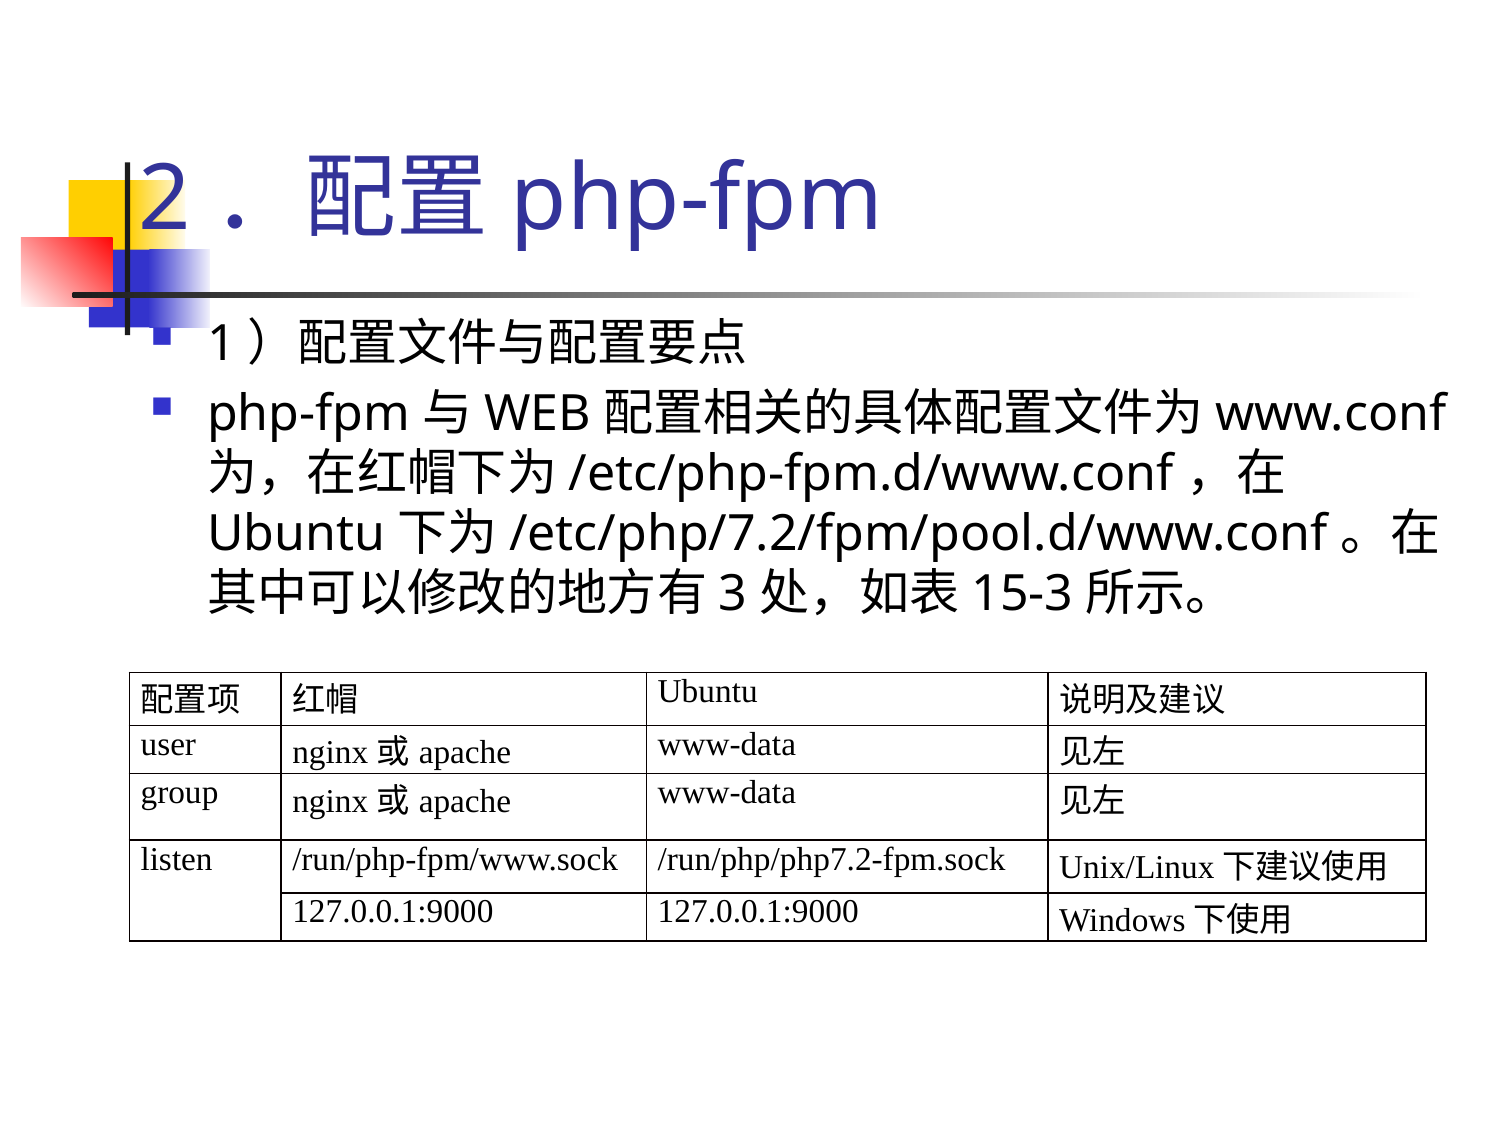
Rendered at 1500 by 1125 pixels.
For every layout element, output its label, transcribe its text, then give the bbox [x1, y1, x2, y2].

table_cell Unix/Linux下建议使用 [1049, 841, 1425, 892]
title 2．配置php-fpm [123, 66, 1462, 256]
table_cell 127.0.0.1:9000 [647, 894, 1047, 940]
table_cell group [130, 774, 280, 839]
table_cell 127.0.0.1:9000 [282, 894, 646, 940]
table_header 红帽 [282, 673, 646, 725]
table_cell /run/php-fpm/www.sock [282, 841, 646, 892]
table_cell www-data [647, 774, 1047, 839]
table_cell nginx或apache [282, 726, 646, 773]
table_cell user [130, 726, 280, 773]
table_cell listen [130, 841, 280, 940]
table_cell nginx或apache [282, 774, 646, 839]
table_cell www-data [647, 726, 1047, 773]
list 1）配置文件与配置要点 php-fpm与WEB配置相关的具体配置文件为www.conf为，在红帽下为/etc/php-fpm.d/www.conf，在Ubuntu下为/etc/php/7.2/fpm/pool.d/www.conf。在其中可以修改的地方有3处，如表15-3所示。 [135, 302, 1469, 1024]
table_cell 见左 [1049, 726, 1425, 773]
table_cell 见左 [1049, 774, 1425, 839]
table_header Ubuntu [647, 673, 1047, 725]
table_cell Windows下使用 [1049, 894, 1425, 940]
table_header 说明及建议 [1049, 673, 1425, 725]
table_header 配置项 [130, 673, 280, 725]
table_cell /run/php/php7.2-fpm.sock [647, 841, 1047, 892]
